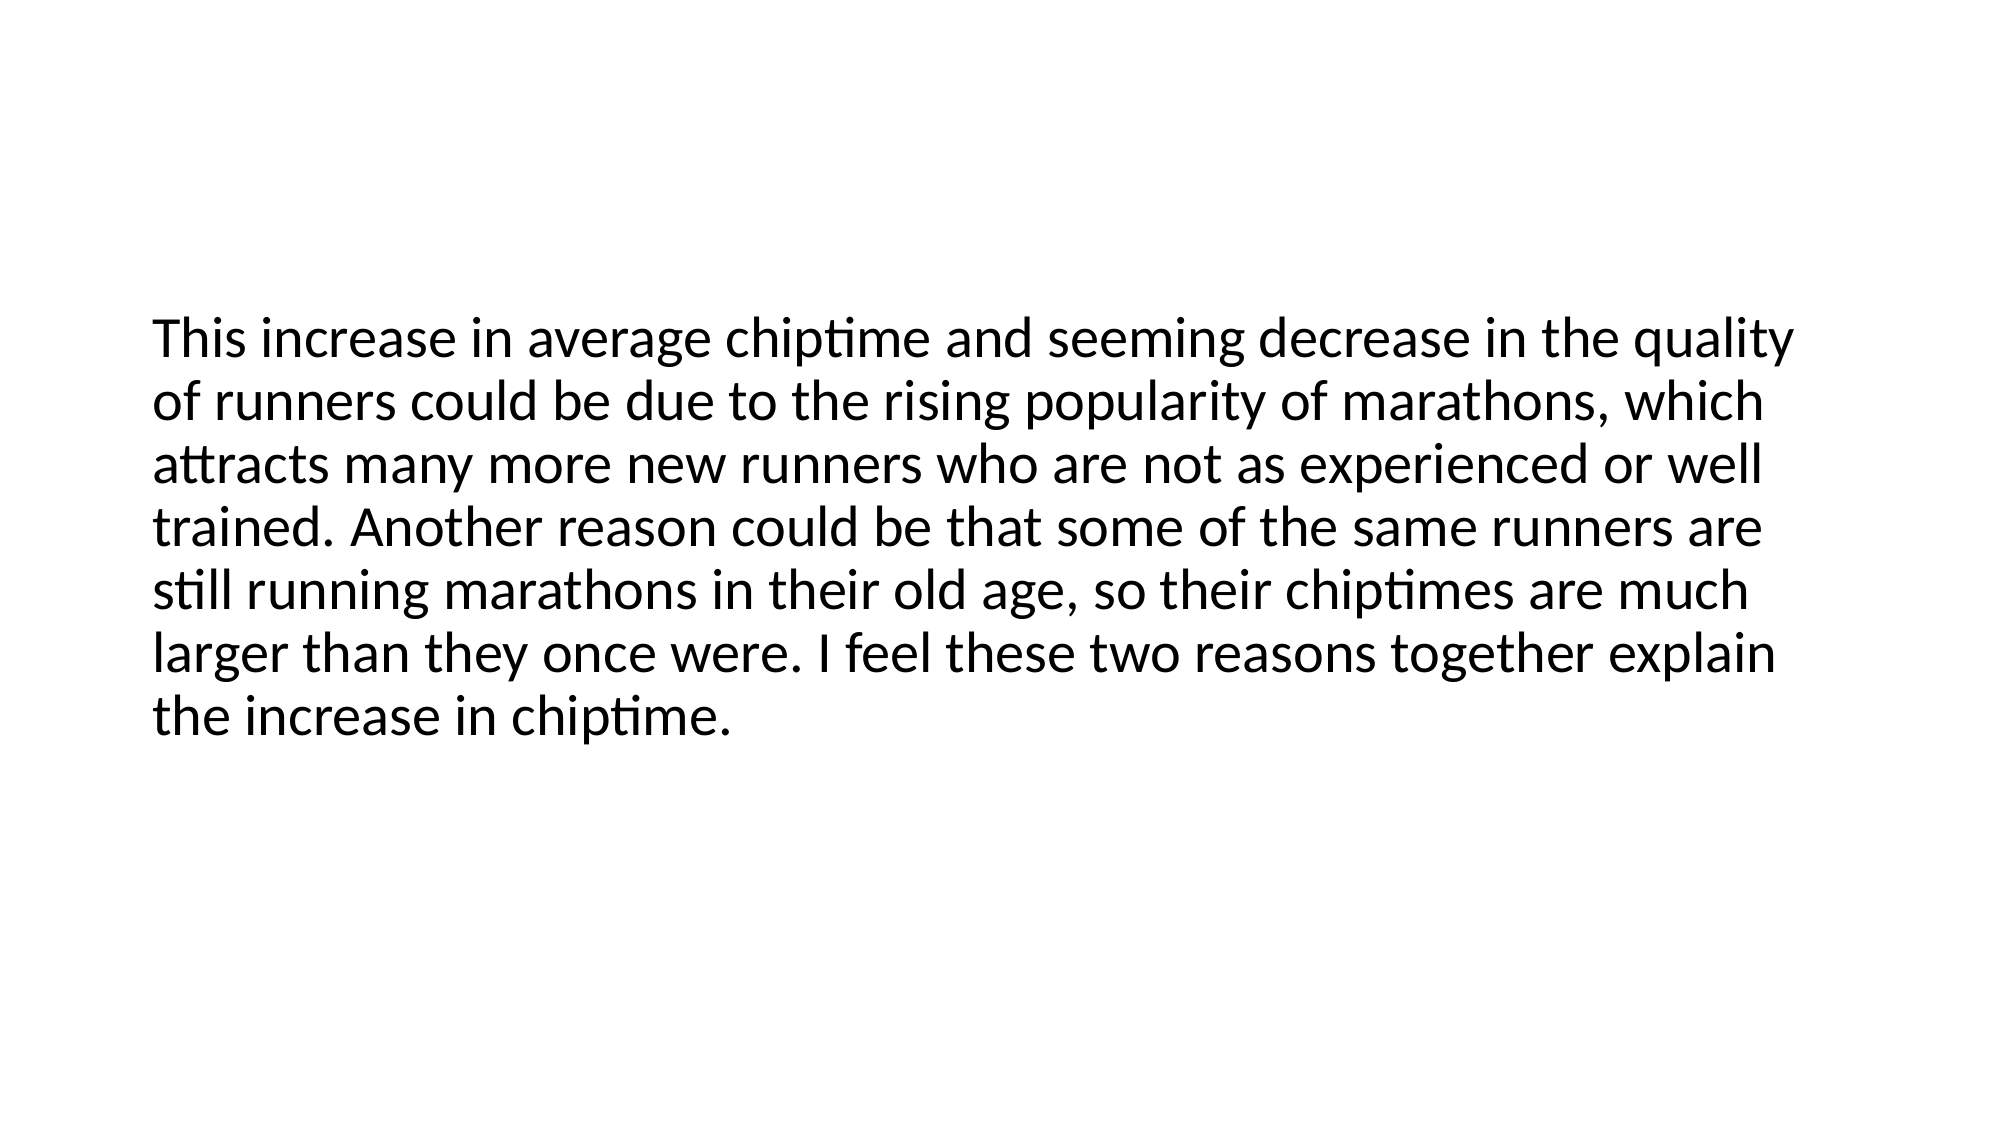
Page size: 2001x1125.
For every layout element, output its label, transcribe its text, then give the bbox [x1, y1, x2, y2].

list This increase in average chiptime and seeming decrease in the quality of runners could be due to the rising popularity of marathons, which attracts many more new runners who are not as experienced or well trained. Another reason could be that some of the same runners are still running marathons in their old age, so their chiptimes are much larger than they once were. I feel these two reasons together explain the increase in chiptime. [137, 299, 1863, 1014]
